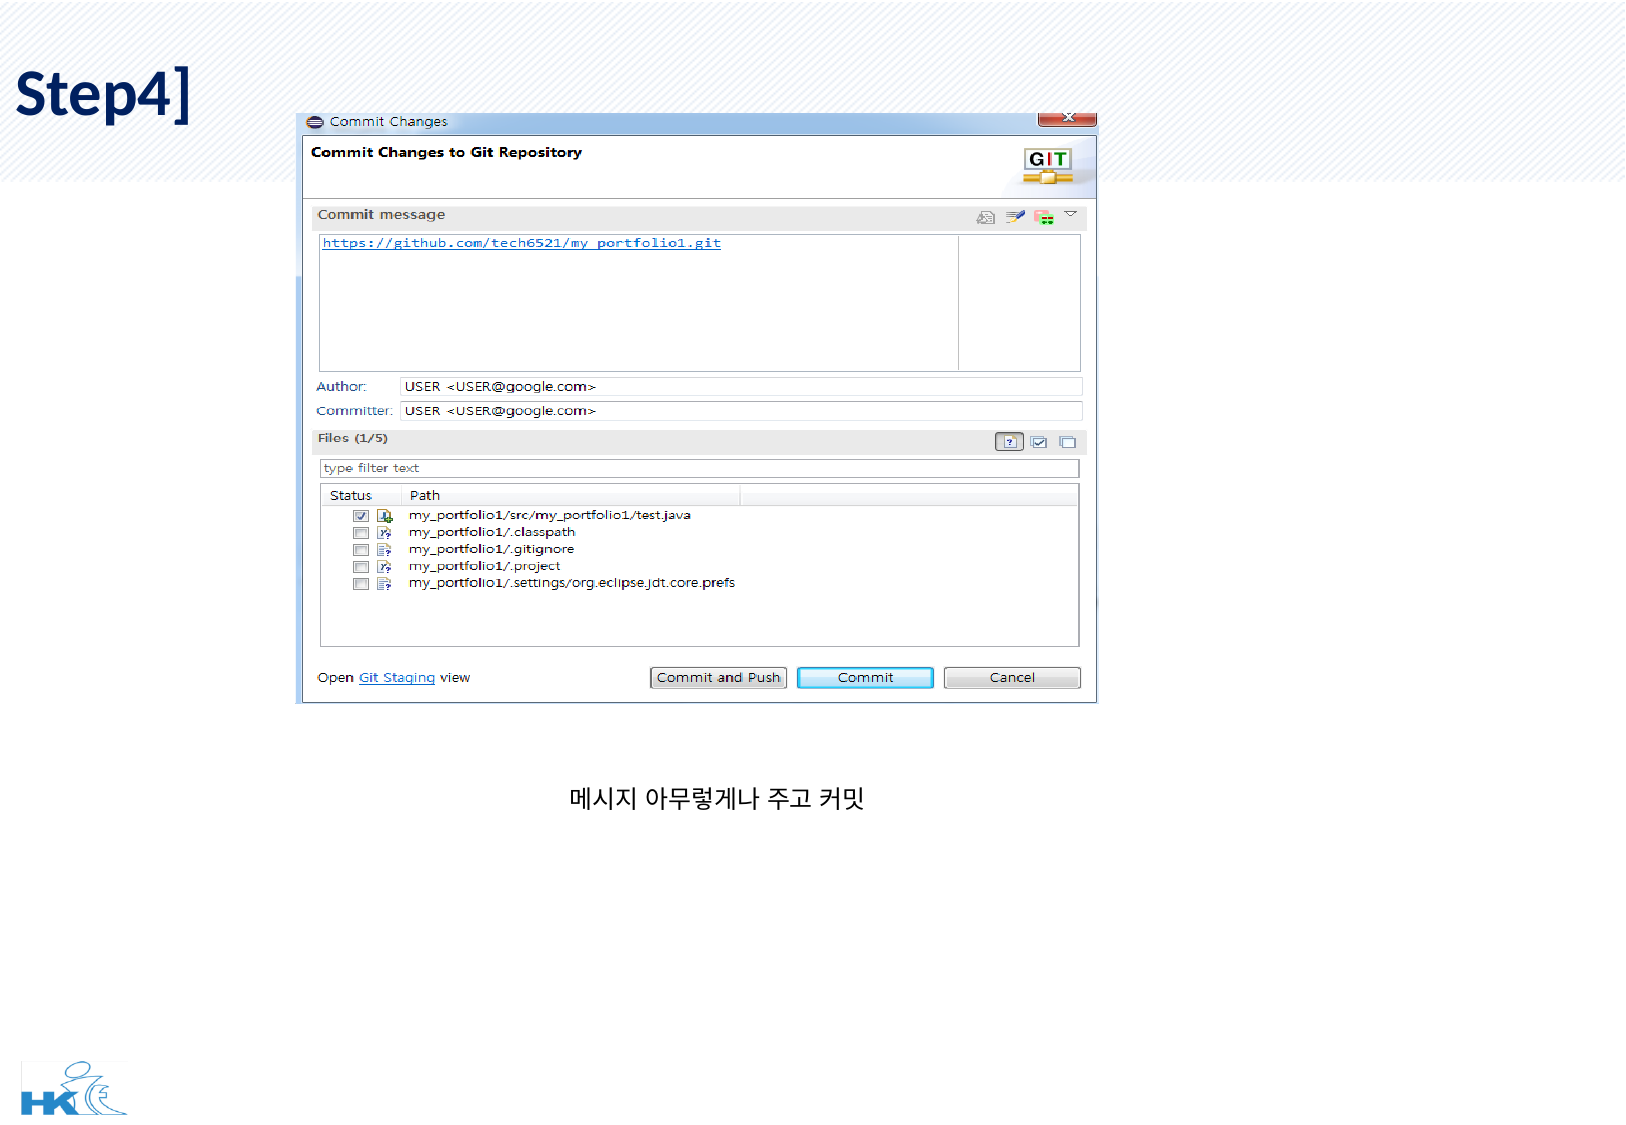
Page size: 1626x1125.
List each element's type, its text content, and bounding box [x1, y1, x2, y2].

title Step4] [0, 0, 1625, 182]
picture [295, 113, 1099, 705]
picture [21, 1061, 128, 1115]
text_box 메시지 아무렇게나 주고 커밋 [292, 775, 1144, 822]
